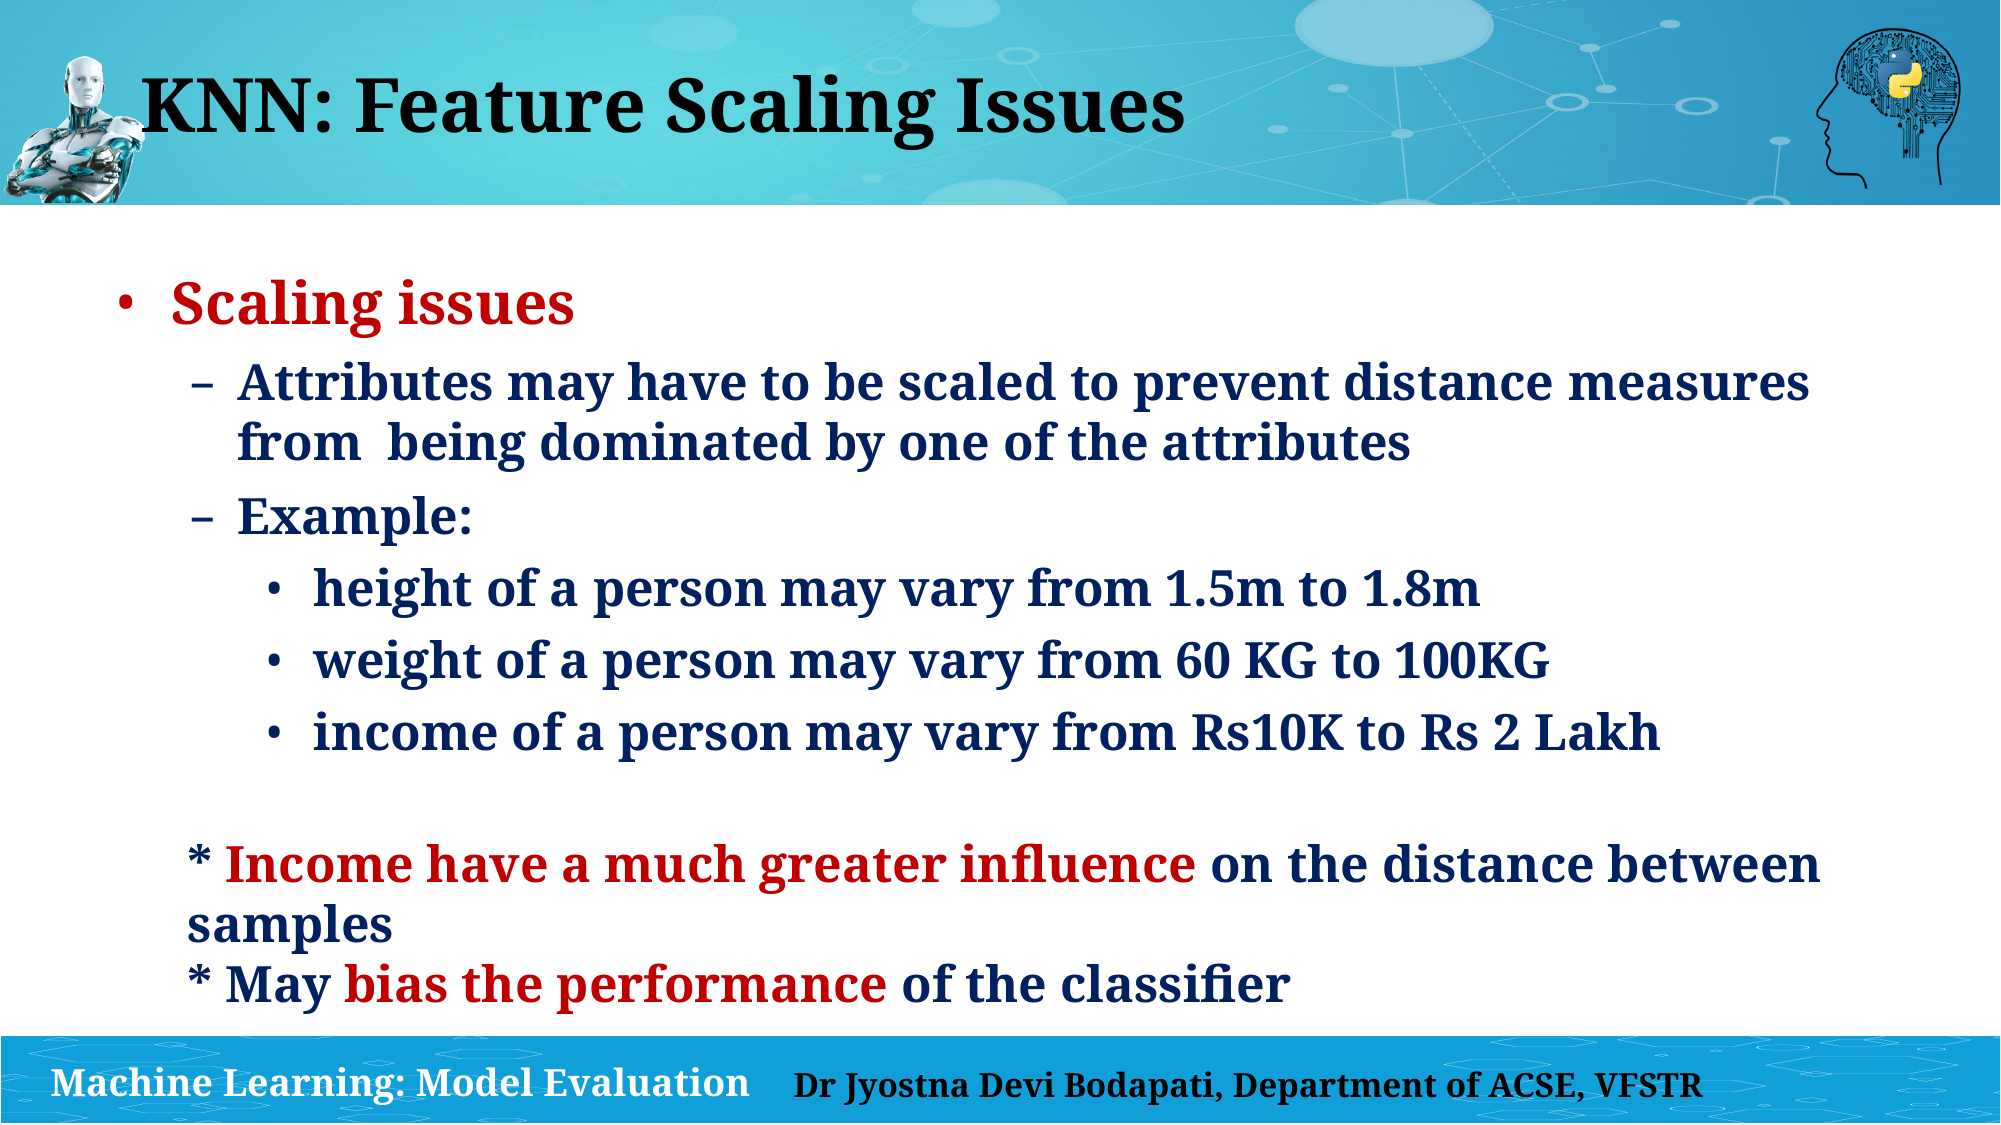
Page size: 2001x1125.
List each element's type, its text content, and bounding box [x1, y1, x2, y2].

picture [0, 0, 2000, 205]
title KNN: Feature Scaling Issues [137, 6, 1863, 197]
text_box Scaling issues Attributes may have to be scaled to prevent distance measures from being dominated by one of the attributes Example: height of a person may vary from 1.5m to 1.8m weight of a person may vary from 60 KG to 100KG income of a person may vary from Rs10K to Rs 2 Lakh * Income have a much greater influence on the distance between samples * May bias the performance of the classifier [112, 247, 1850, 1085]
